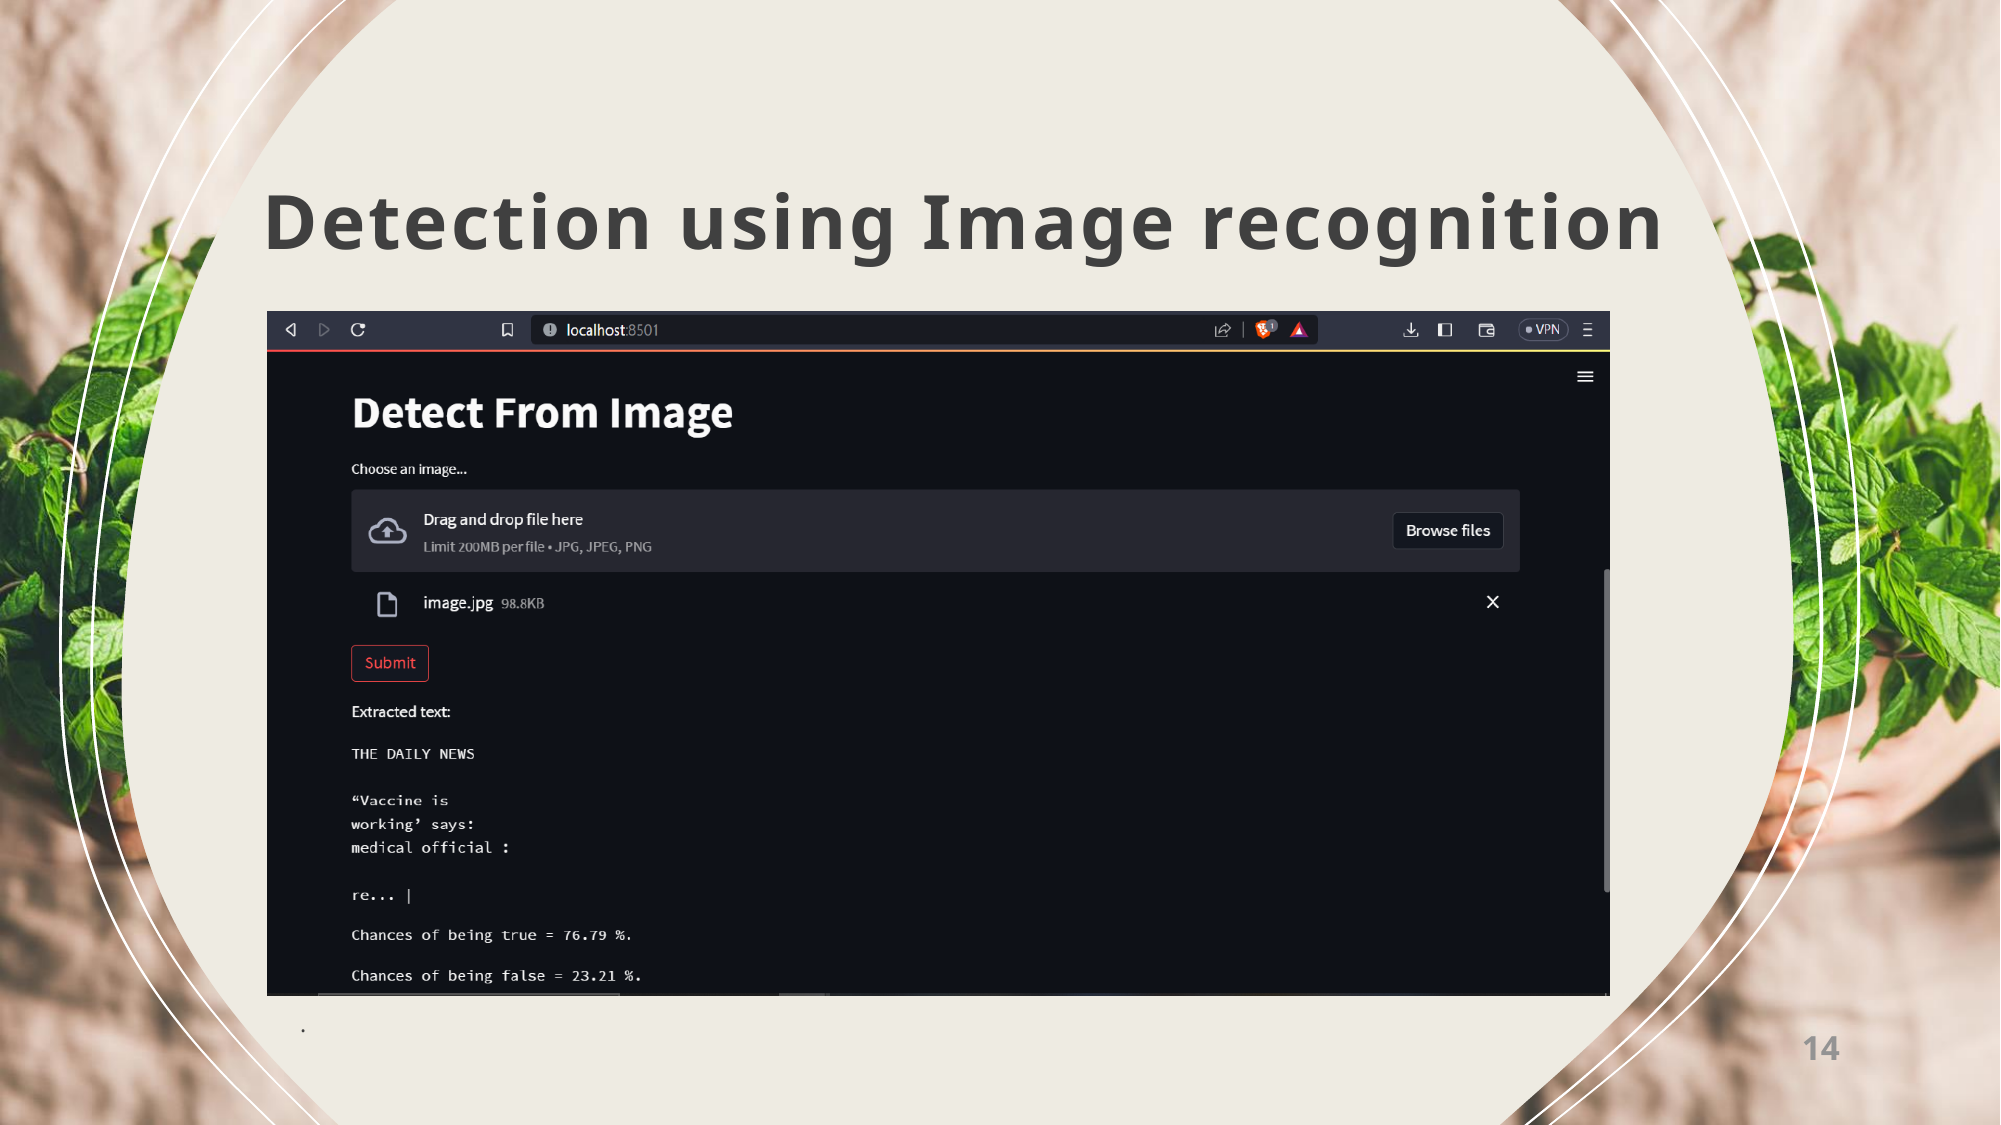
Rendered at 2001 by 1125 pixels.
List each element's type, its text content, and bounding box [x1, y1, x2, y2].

title Detection using Image recognition [397, 157, 1499, 280]
picture [0, 0, 2000, 1125]
